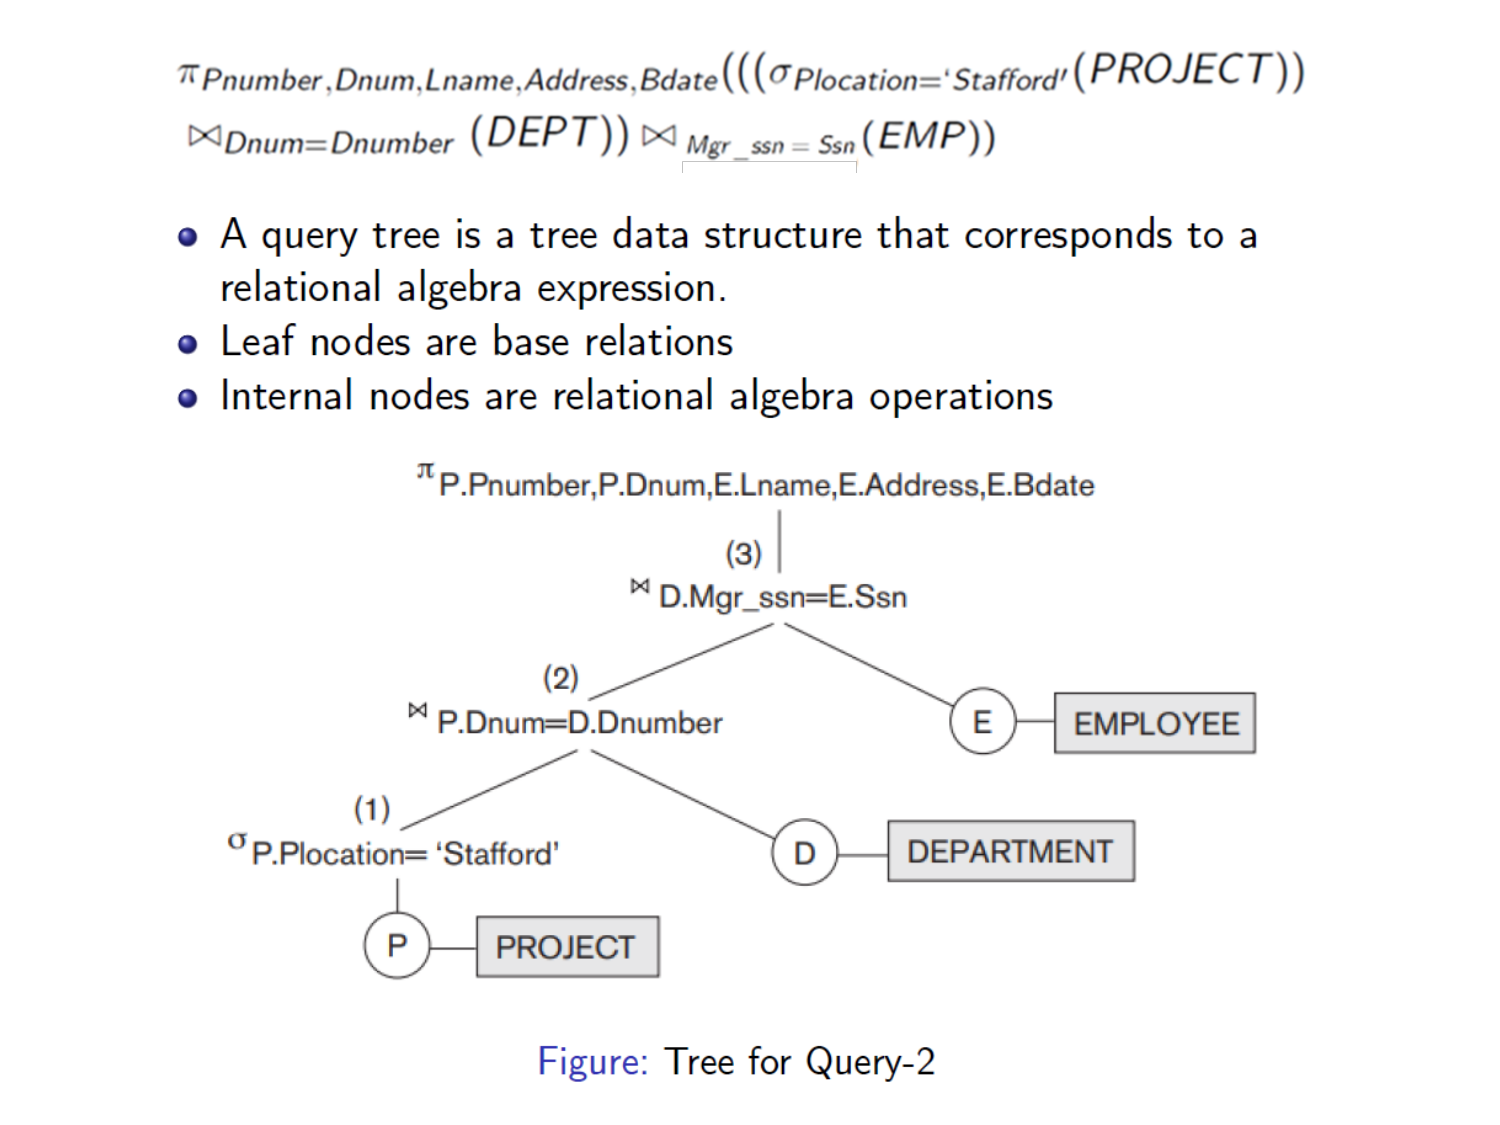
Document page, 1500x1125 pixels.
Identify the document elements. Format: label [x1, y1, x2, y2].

picture [168, 41, 1315, 173]
picture [168, 205, 1299, 1104]
